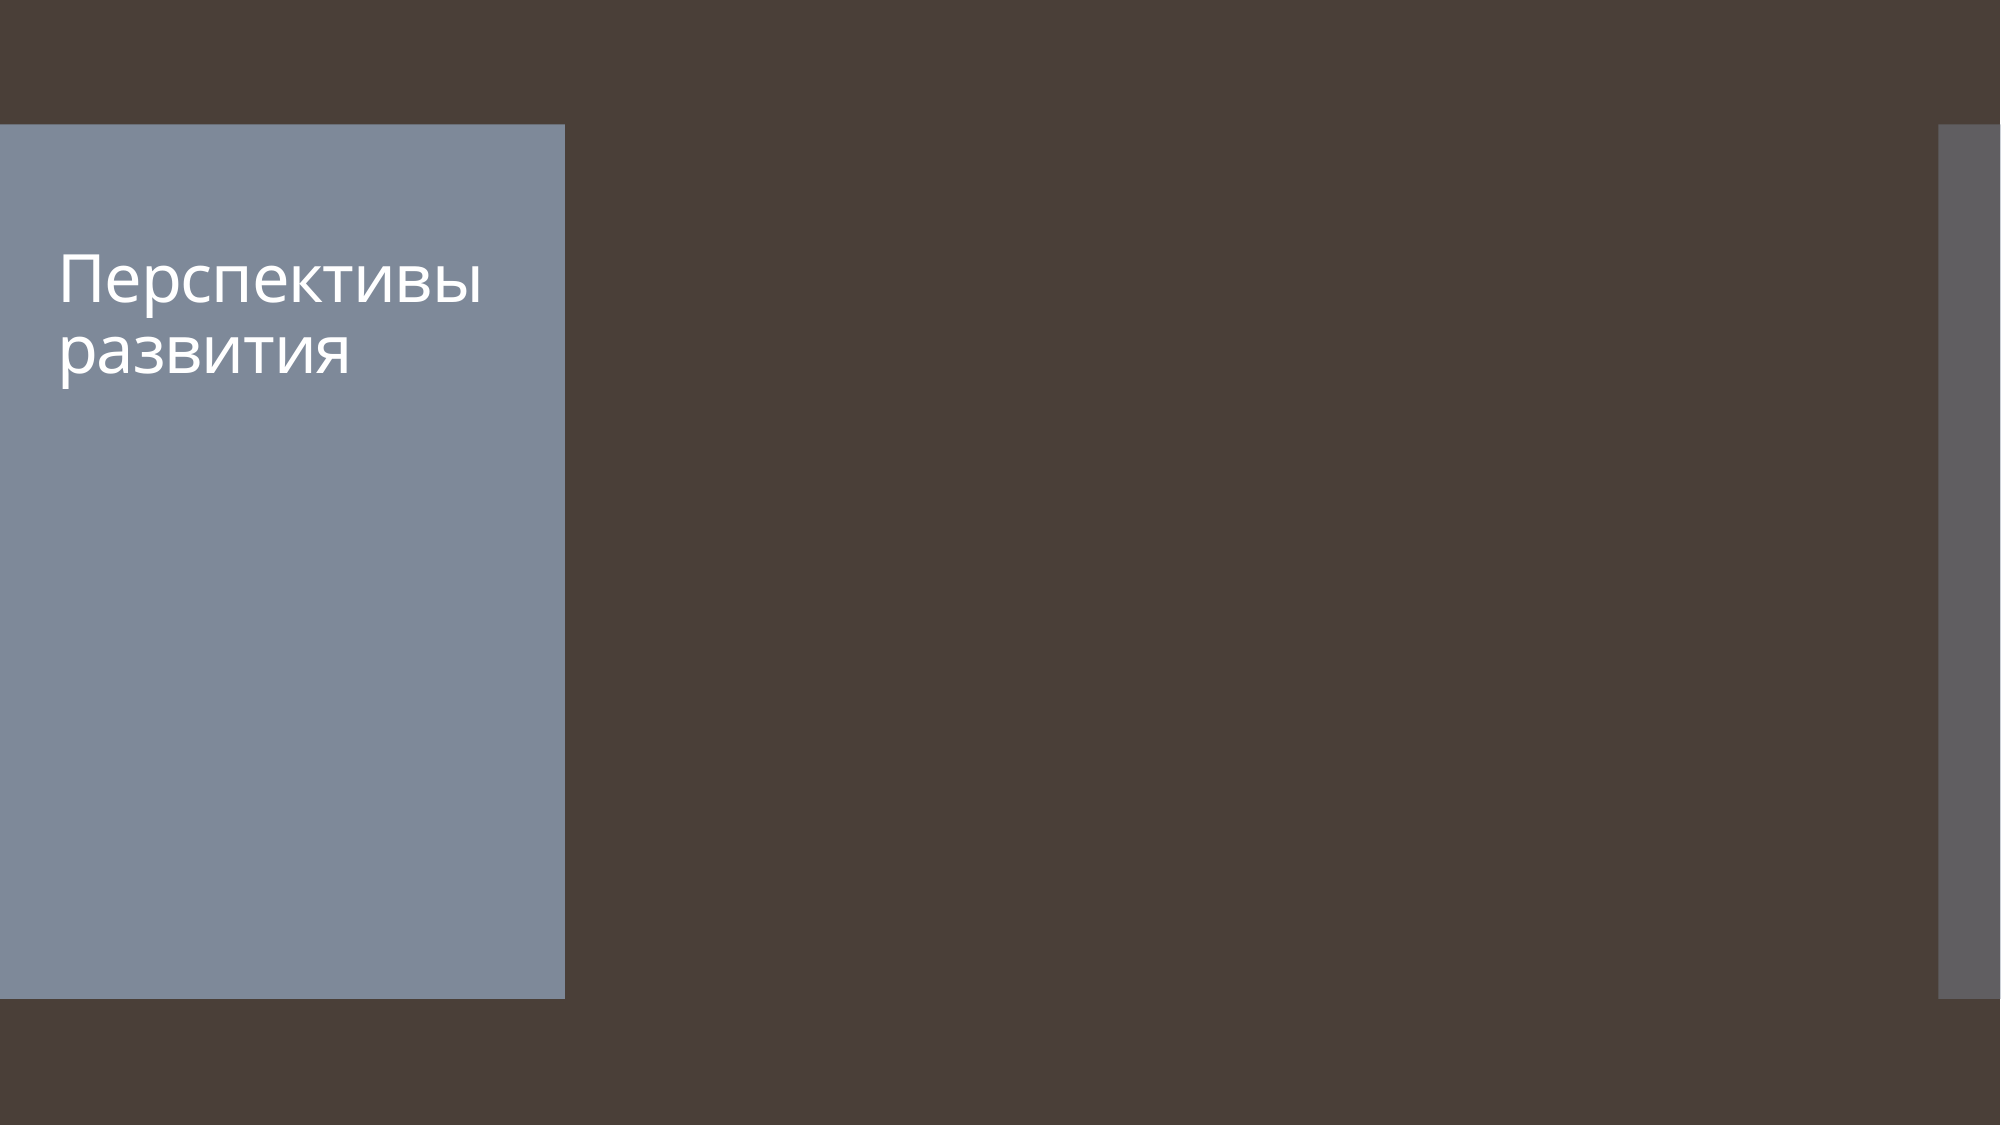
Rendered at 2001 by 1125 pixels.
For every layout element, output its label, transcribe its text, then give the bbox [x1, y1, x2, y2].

title Перспективы развития [41, 187, 507, 396]
